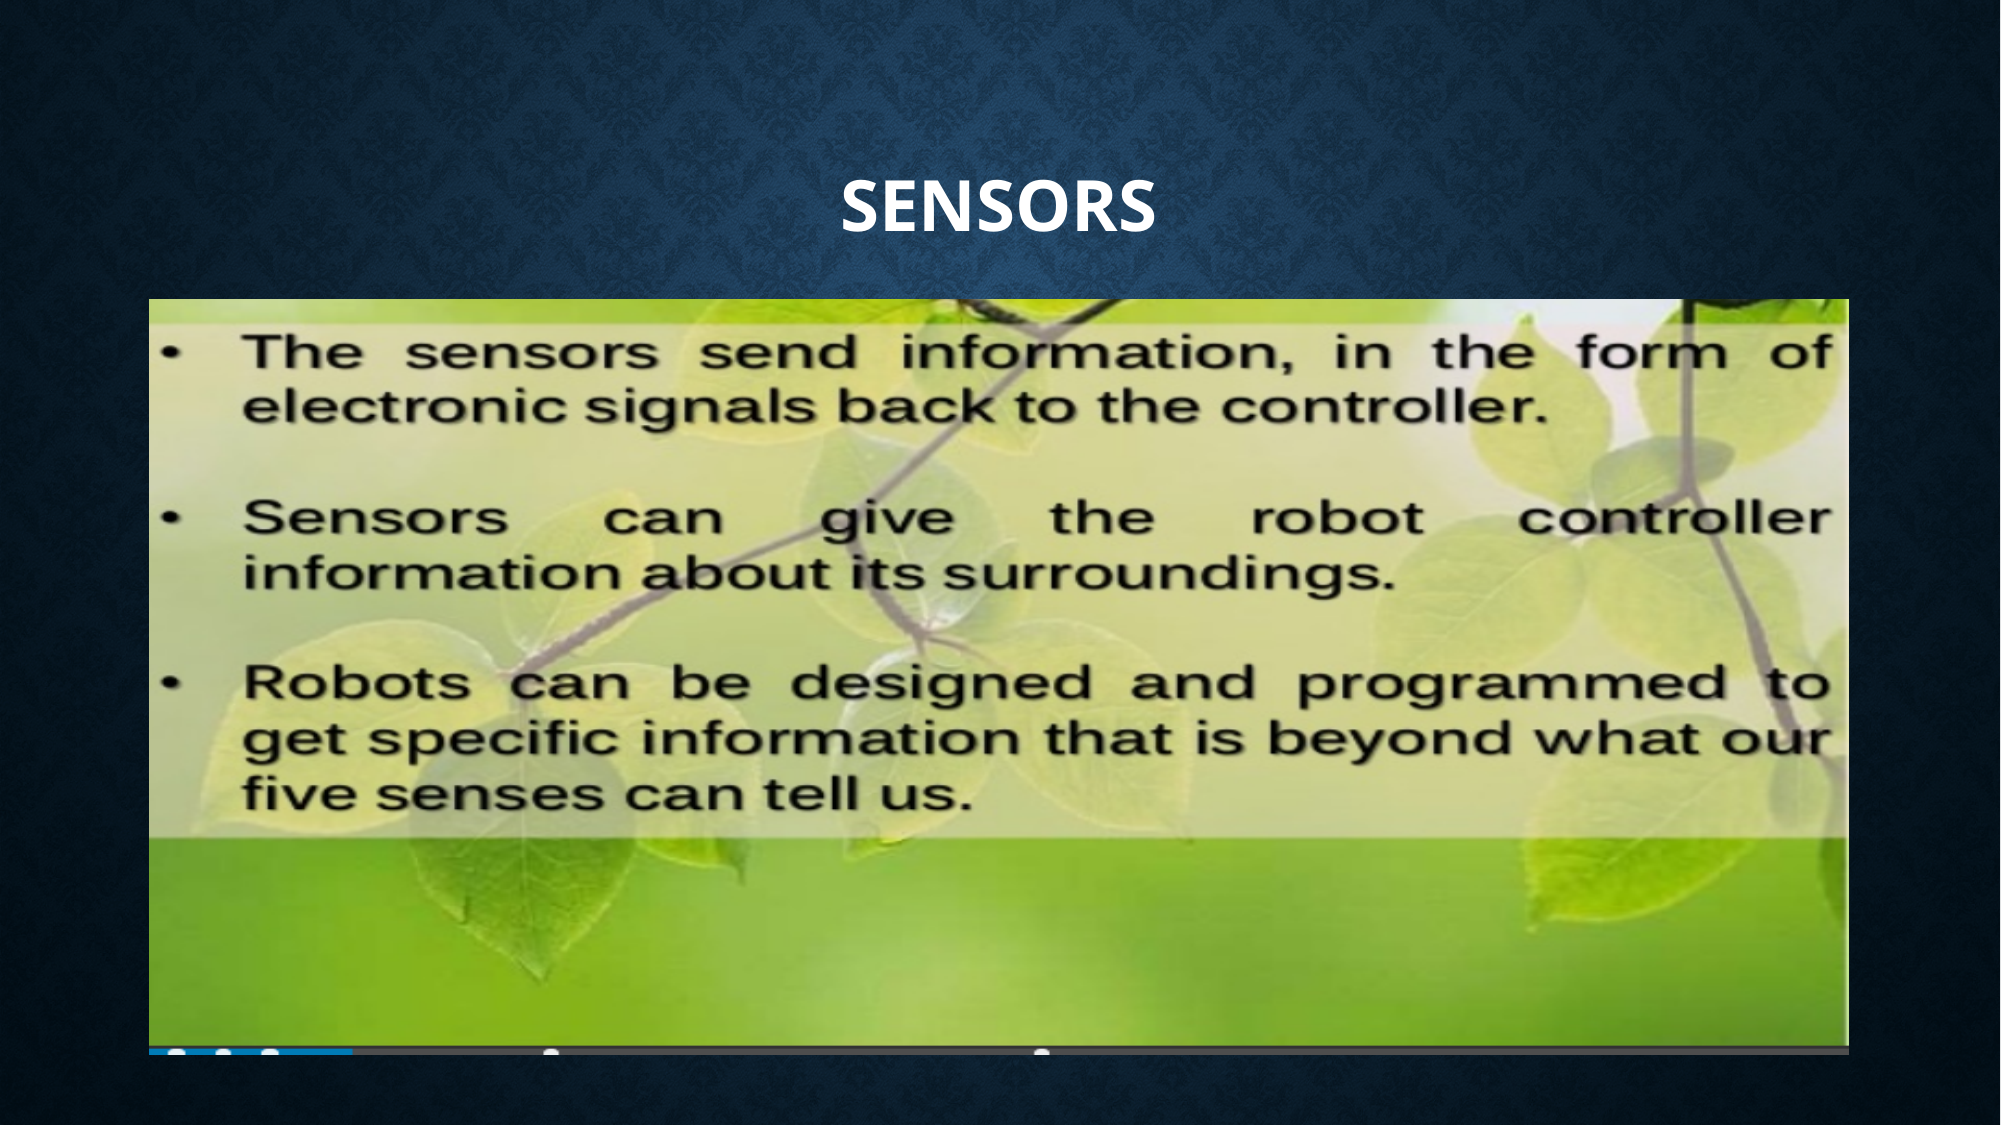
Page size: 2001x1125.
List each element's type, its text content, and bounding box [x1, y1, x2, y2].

title sensors [149, 99, 1849, 299]
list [149, 299, 1849, 1055]
